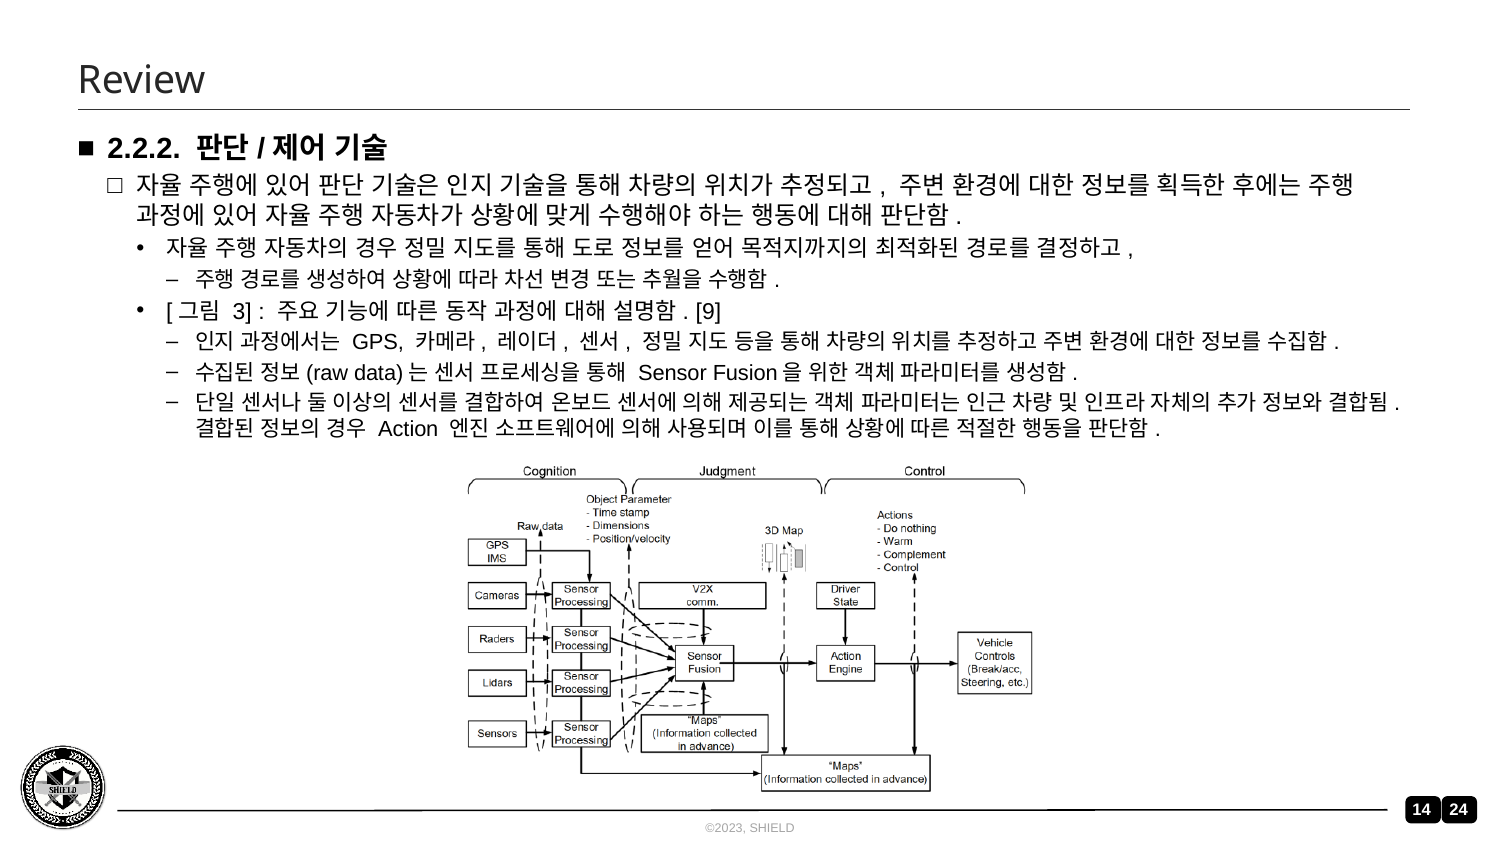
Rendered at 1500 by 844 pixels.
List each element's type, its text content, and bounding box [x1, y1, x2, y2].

title Review [62, 46, 1438, 110]
list 2.2.2. 판단/제어 기술 자율 주행에 있어 판단 기술은 인지 기술을 통해 차량의 위치가 추정되고, 주변 환경에 대한 정보를 획득한 후에는 주행 과정에 있어 자율 주행 자동차가 상황에 맞게 수행해야 하는 행동에 대해 판단함. 자율 주행 자동차의 경우 정밀 지도를 통해 도로 정보를 얻어 목적지까지의 최적화된 경로를 결정하고, 주행 경로를 생성하여 상황에 따라 차선 변경 또는 추월을 수행함. [그림 3] : 주요 기능에 따른 동작 과정에 대해 설명함. [9] 인지 과정에서는 GPS, 카메라, 레이더, 센서, 정밀 지도 등을 통해 차량의 위치를 추정하고 주변 환경에 대한 정보를 수집함. 수집된 정보(raw data)는 센서 프로세싱을 통해 Sensor Fusion을 위한 객체 파라미터를 생성함. 단일 센서나 둘 이상의 센서를 결합하여 온보드 센서에 의해 제공되는 객체 파라미터는 인근 차량 및 인프라 자체의 추가 정보와 결합됨. 결합된 정보의 경우 Action 엔진 소프트웨어에 의해 사용되며 이를 통해 상황에 따른 적절한 행동을 판단함. [62, 121, 1438, 760]
picture [449, 457, 1051, 798]
picture [18, 743, 107, 831]
